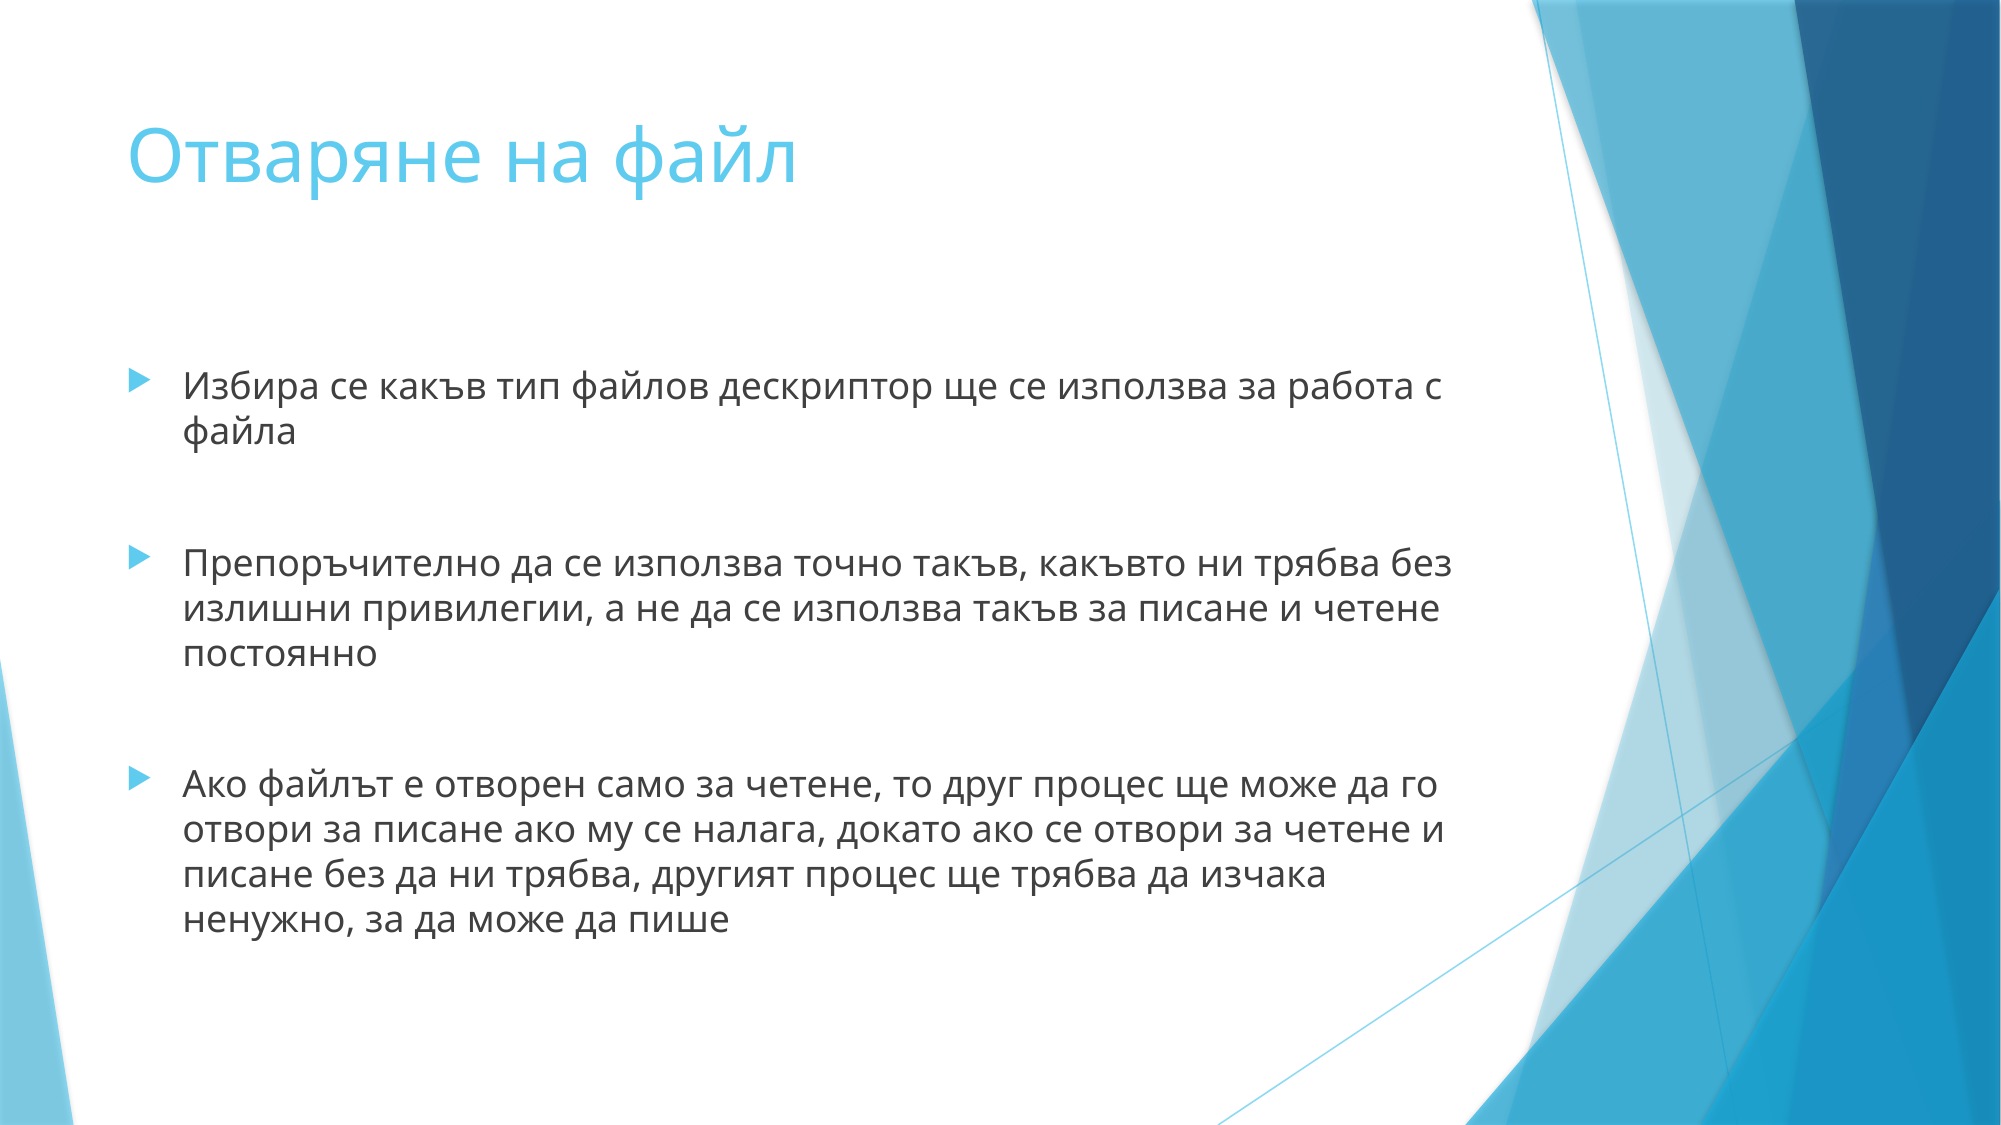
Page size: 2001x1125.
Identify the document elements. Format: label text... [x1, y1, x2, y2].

list Избира се какъв тип файлов дескриптор ще се използва за работа с файла Препоръчително да се използва точно такъв, какъвто ни трябва без излишни привилегии, а не да се използва такъв за писане и четене постоянно Ако файлът е отворен само за четене, то друг процес ще може да го отвори за писане ако му се налага, докато ако се отвори за четене и писане без да ни трябва, другият процес ще трябва да изчака ненужно, за да може да пише [111, 354, 1522, 992]
title Отваряне на файл [111, 99, 1522, 317]
